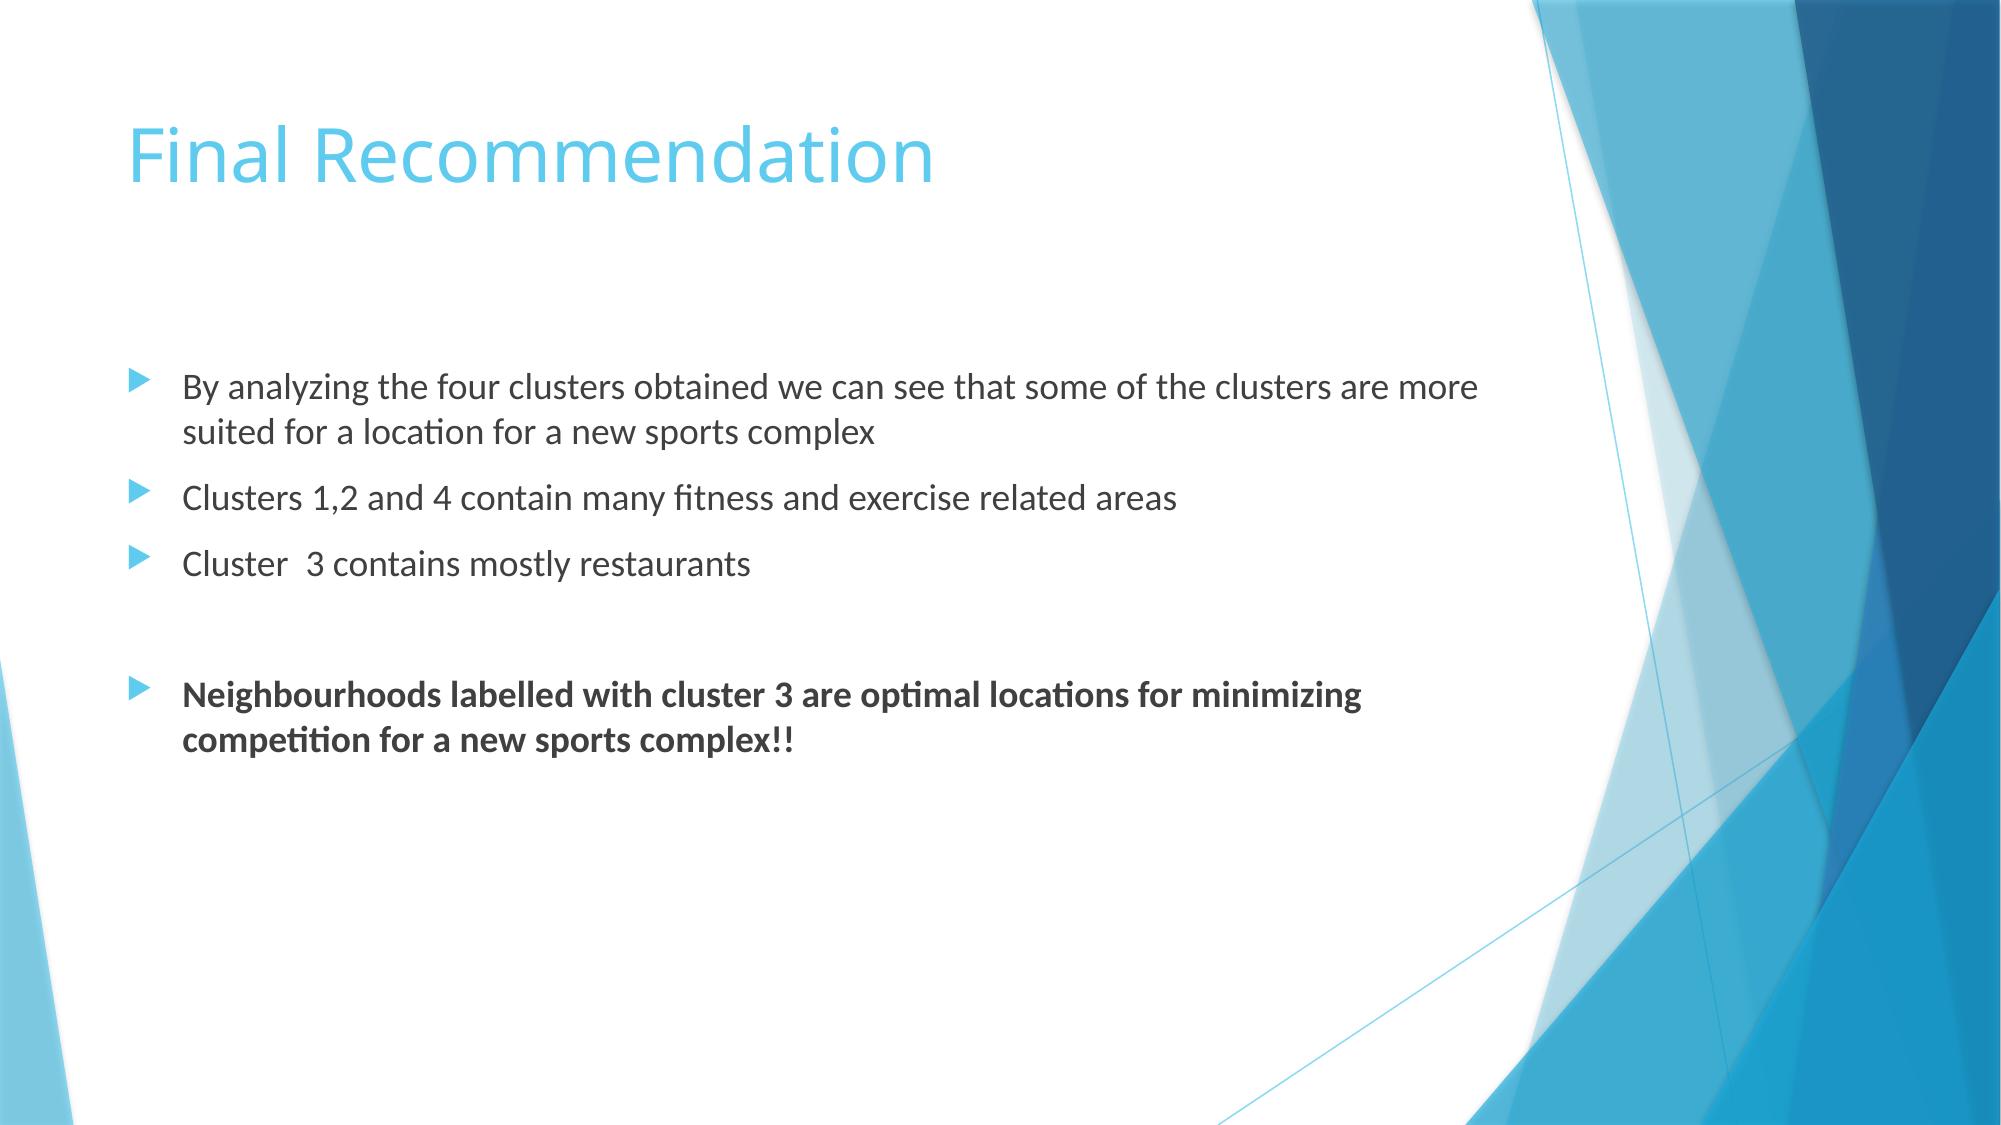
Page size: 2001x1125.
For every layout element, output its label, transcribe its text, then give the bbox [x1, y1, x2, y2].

list By analyzing the four clusters obtained we can see that some of the clusters are more suited for a location for a new sports complex Clusters 1,2 and 4 contain many fitness and exercise related areas Cluster 3 contains mostly restaurants Neighbourhoods labelled with cluster 3 are optimal locations for minimizing competition for a new sports complex!! [111, 354, 1522, 992]
title Final Recommendation [111, 99, 1522, 317]
